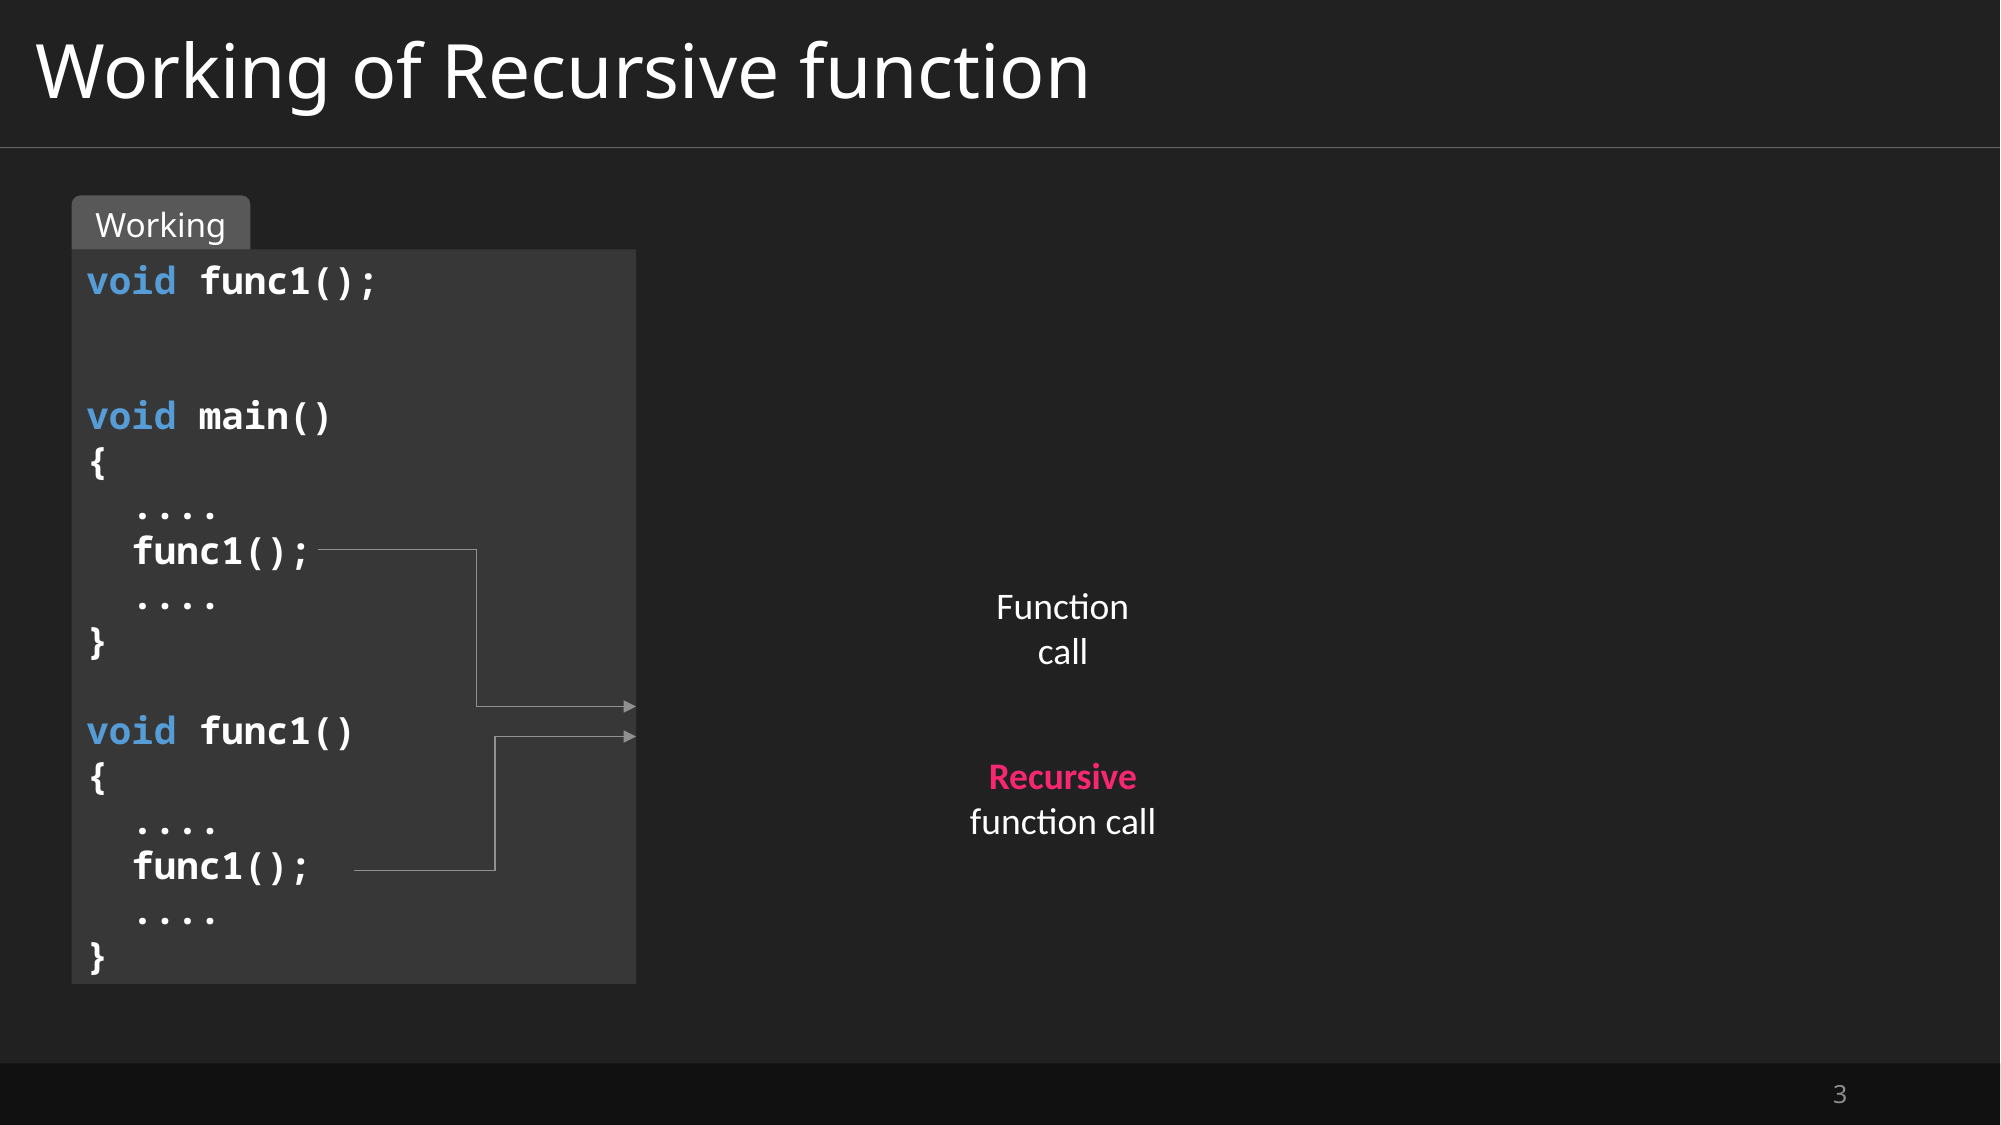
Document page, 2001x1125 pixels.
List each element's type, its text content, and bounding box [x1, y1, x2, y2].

text_box Function call [971, 574, 1155, 680]
title Working of Recursive function [0, 0, 2000, 148]
text_box void func1(); void main() { .... func1(); .... } void func1() { .... func1(); .... } [71, 249, 637, 985]
text_box Working [70, 194, 252, 251]
text_box Recursive function call [949, 745, 1177, 850]
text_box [353, 736, 637, 871]
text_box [317, 549, 637, 707]
